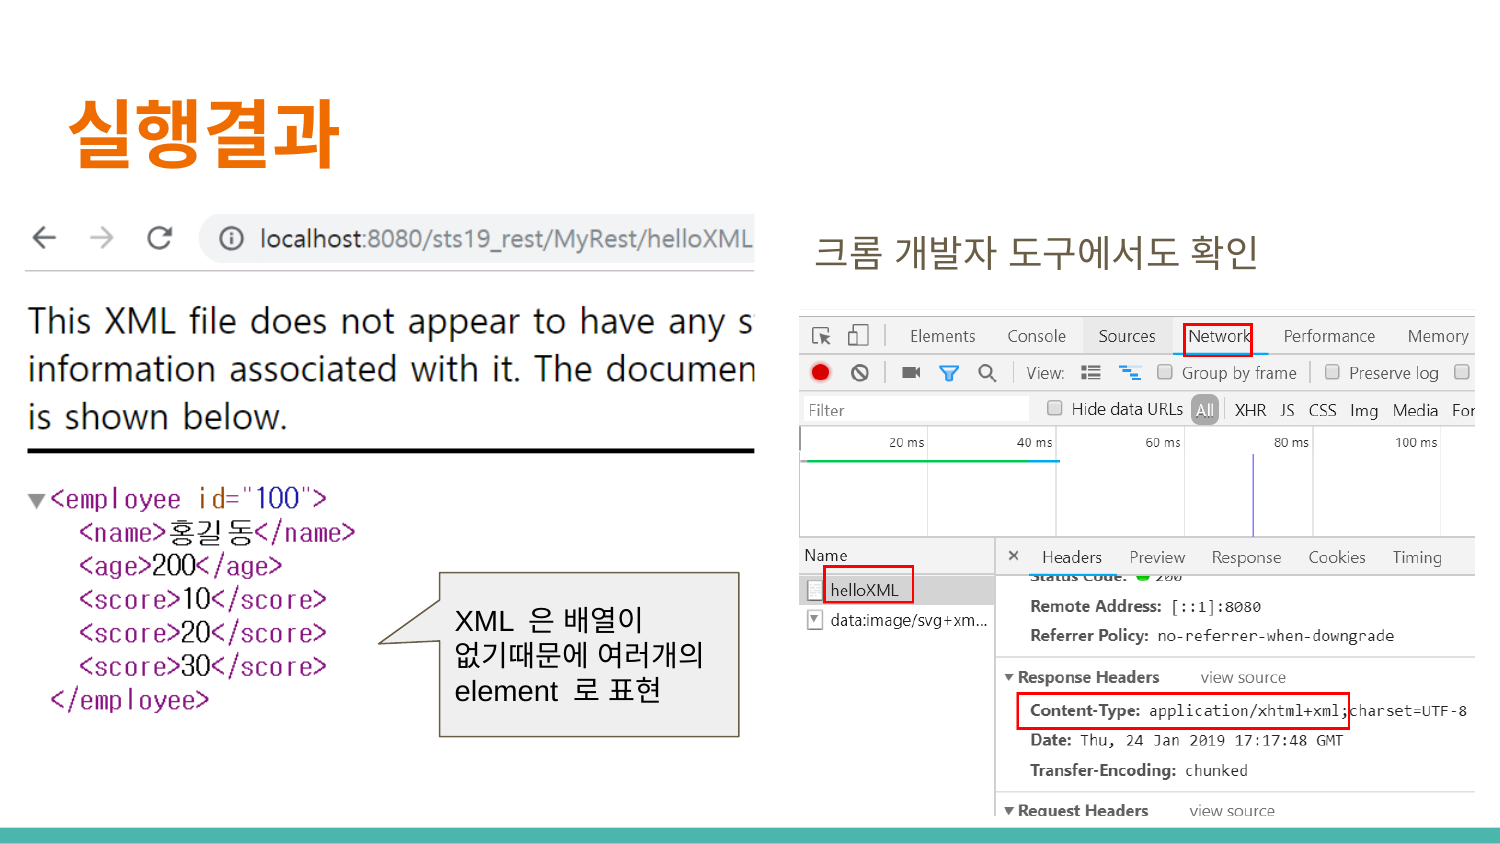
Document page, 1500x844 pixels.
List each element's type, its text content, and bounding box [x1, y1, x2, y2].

picture [799, 309, 1476, 816]
picture [24, 213, 755, 737]
title 실행결과 [51, 72, 1449, 189]
list 크롬 개발자 도구에서도 확인 [799, 207, 1449, 285]
